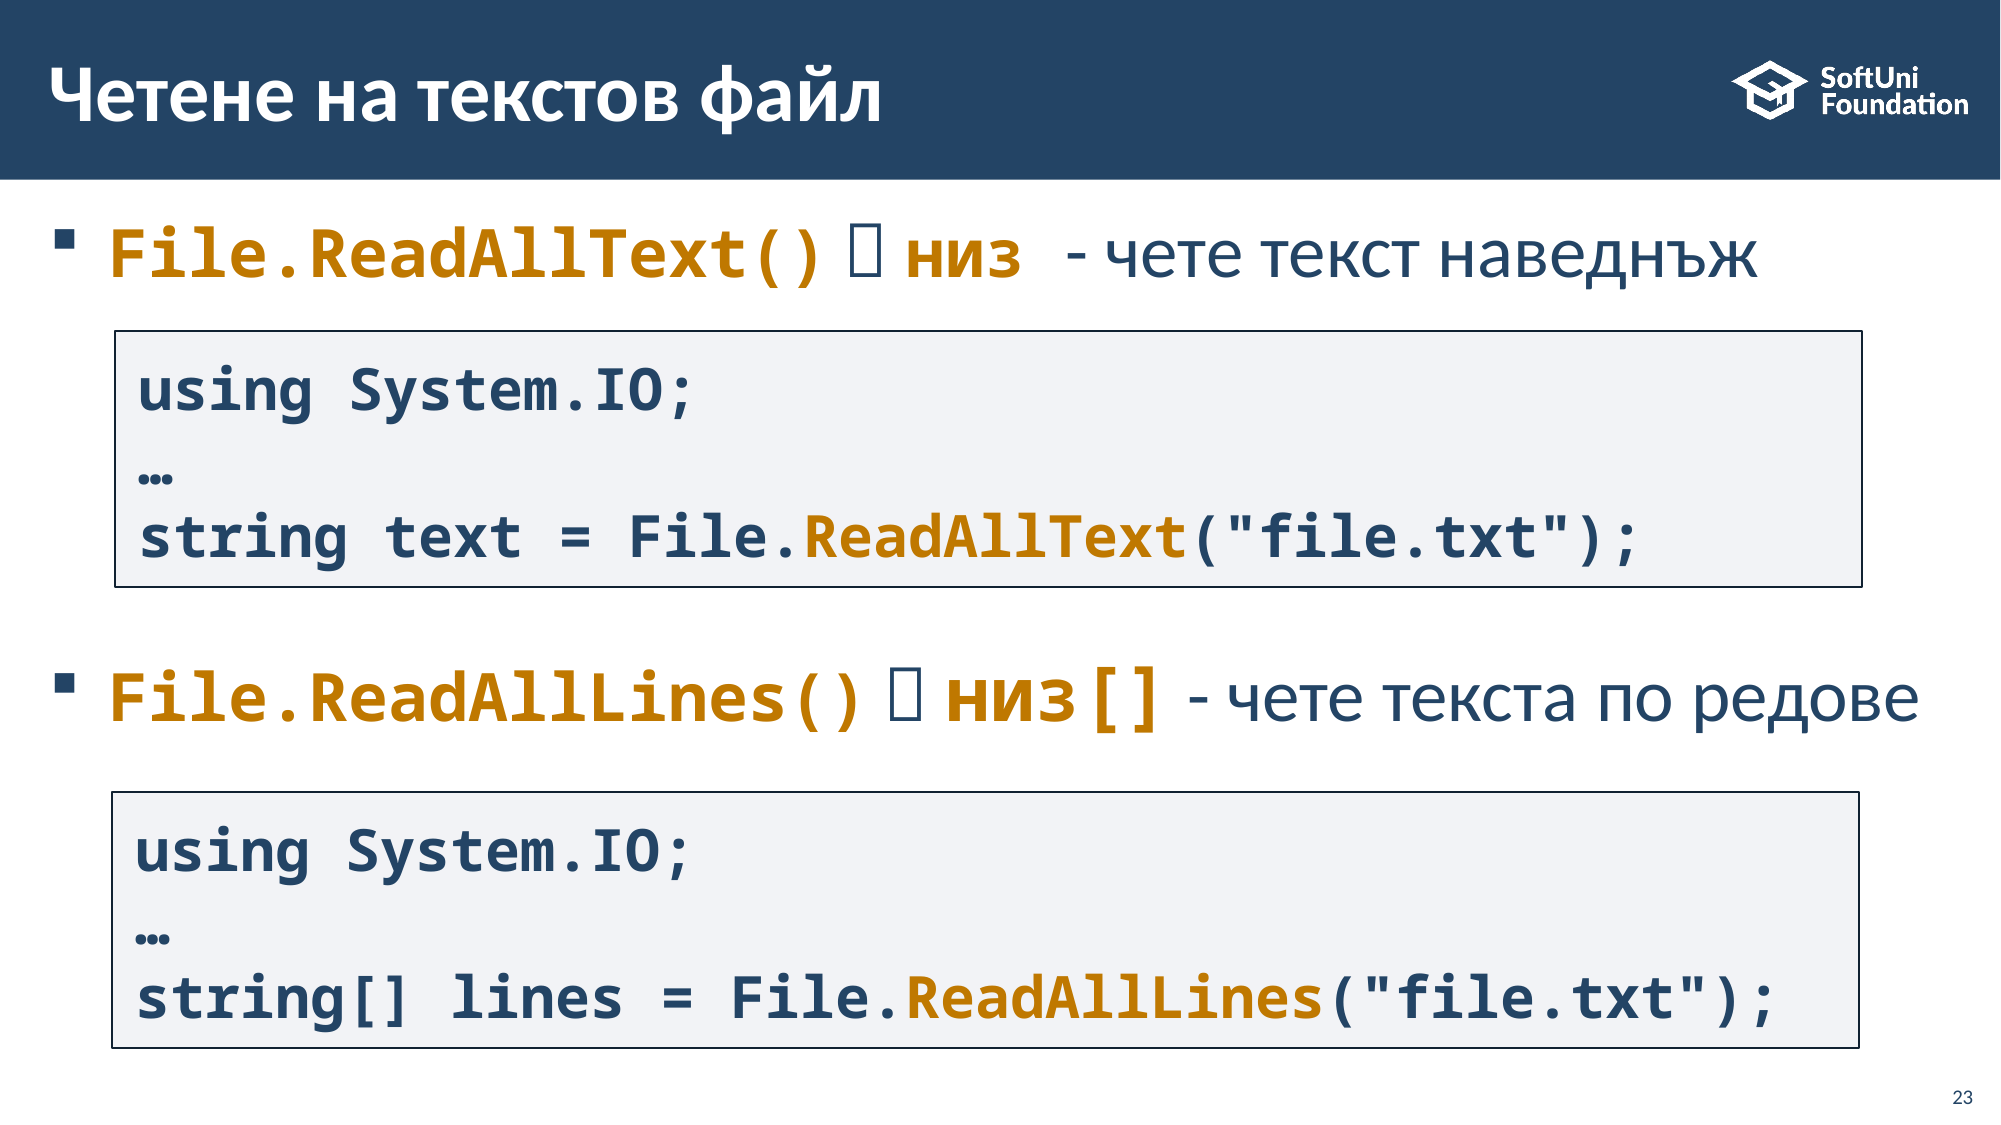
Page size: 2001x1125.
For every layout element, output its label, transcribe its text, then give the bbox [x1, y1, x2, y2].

title Четене на текстов файл [31, 16, 1716, 162]
text_box using System.IO; … string[] lines = File.ReadAllLines("file.txt"); [111, 791, 1860, 1048]
list File.ReadAllText()  низ - чете текст наведнъж File.ReadAllLines()  низ[] - чете текста по редове [31, 196, 1988, 1050]
text_box using System.IO; … string text = File.ReadAllText("file.txt"); [115, 331, 1863, 587]
slide_number 23 [1927, 1067, 1989, 1117]
picture [1731, 60, 1968, 120]
